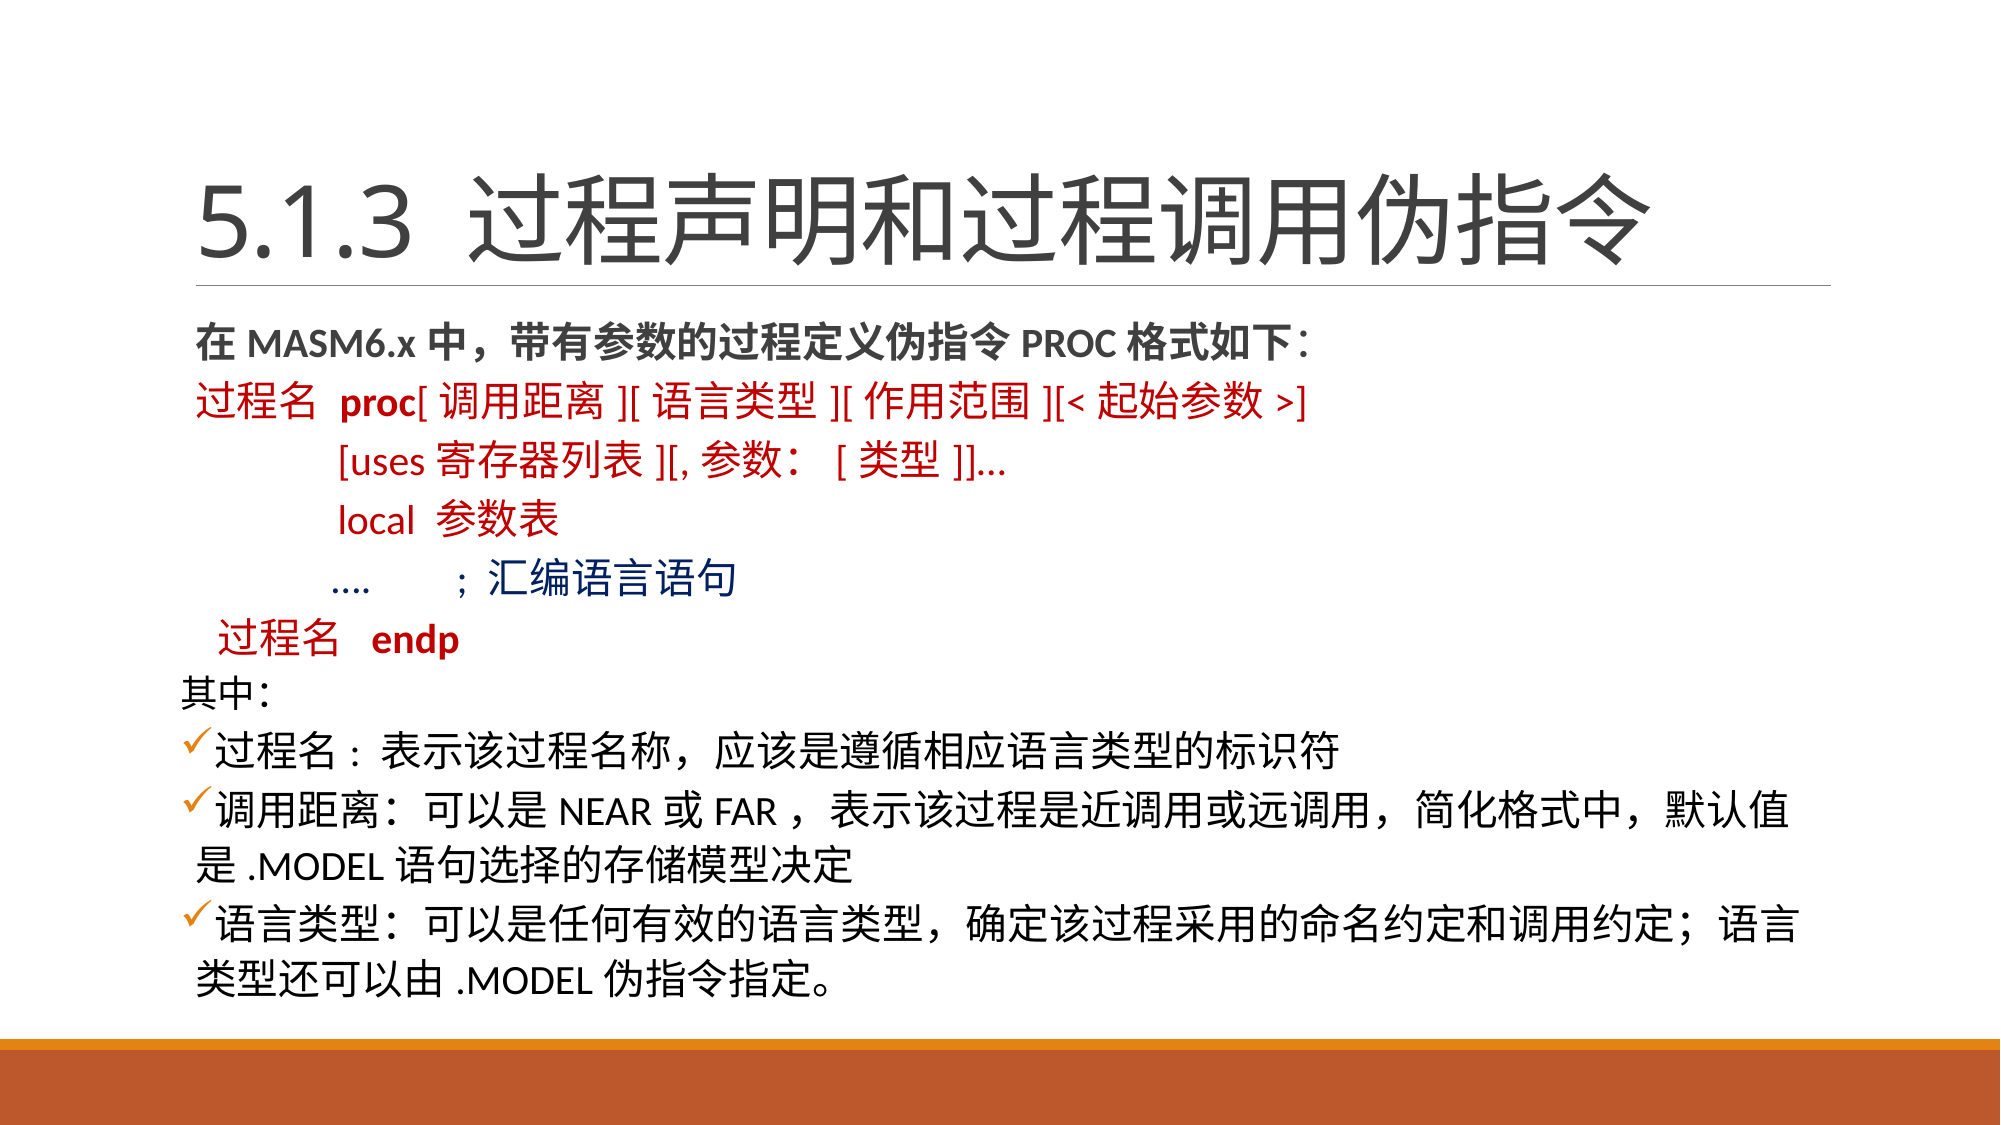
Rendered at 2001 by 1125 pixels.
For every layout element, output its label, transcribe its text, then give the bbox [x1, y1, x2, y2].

title 5.1.3 过程声明和过程调用伪指令 [180, 47, 1830, 285]
list 在MASM6.x中，带有参数的过程定义伪指令PROC格式如下： 过程名 proc[调用距离][语言类型][作用范围][<起始参数>] [uses寄存器列表][,参数：[类型]]… local 参数表 …. ; 汇编语言语句 过程名 endp 其中： 过程名: 表示该过程名称，应该是遵循相应语言类型的标识符 调用距离：可以是NEAR或FAR，表示该过程是近调用或远调用，简化格式中，默认值是.MODEL语句选择的存储模型决定 语言类型：可以是任何有效的语言类型，确定该过程采用的命名约定和调用约定；语言类型还可以由.MODEL伪指令指定。 [180, 302, 1830, 1033]
